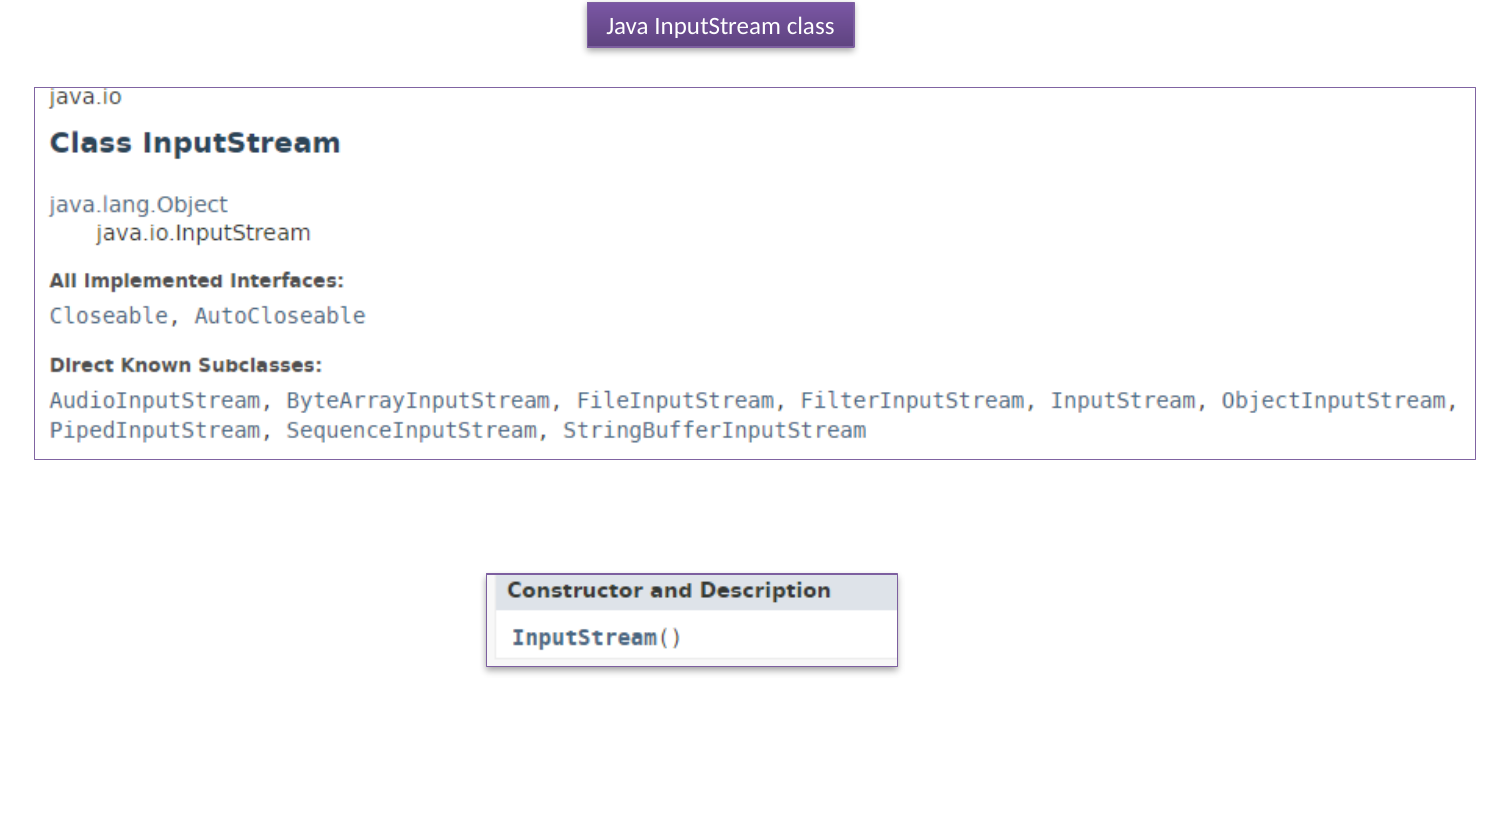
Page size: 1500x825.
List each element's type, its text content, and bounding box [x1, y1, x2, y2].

text_box Java InputStream class [587, 2, 855, 48]
picture [487, 574, 898, 666]
picture [34, 87, 1476, 460]
